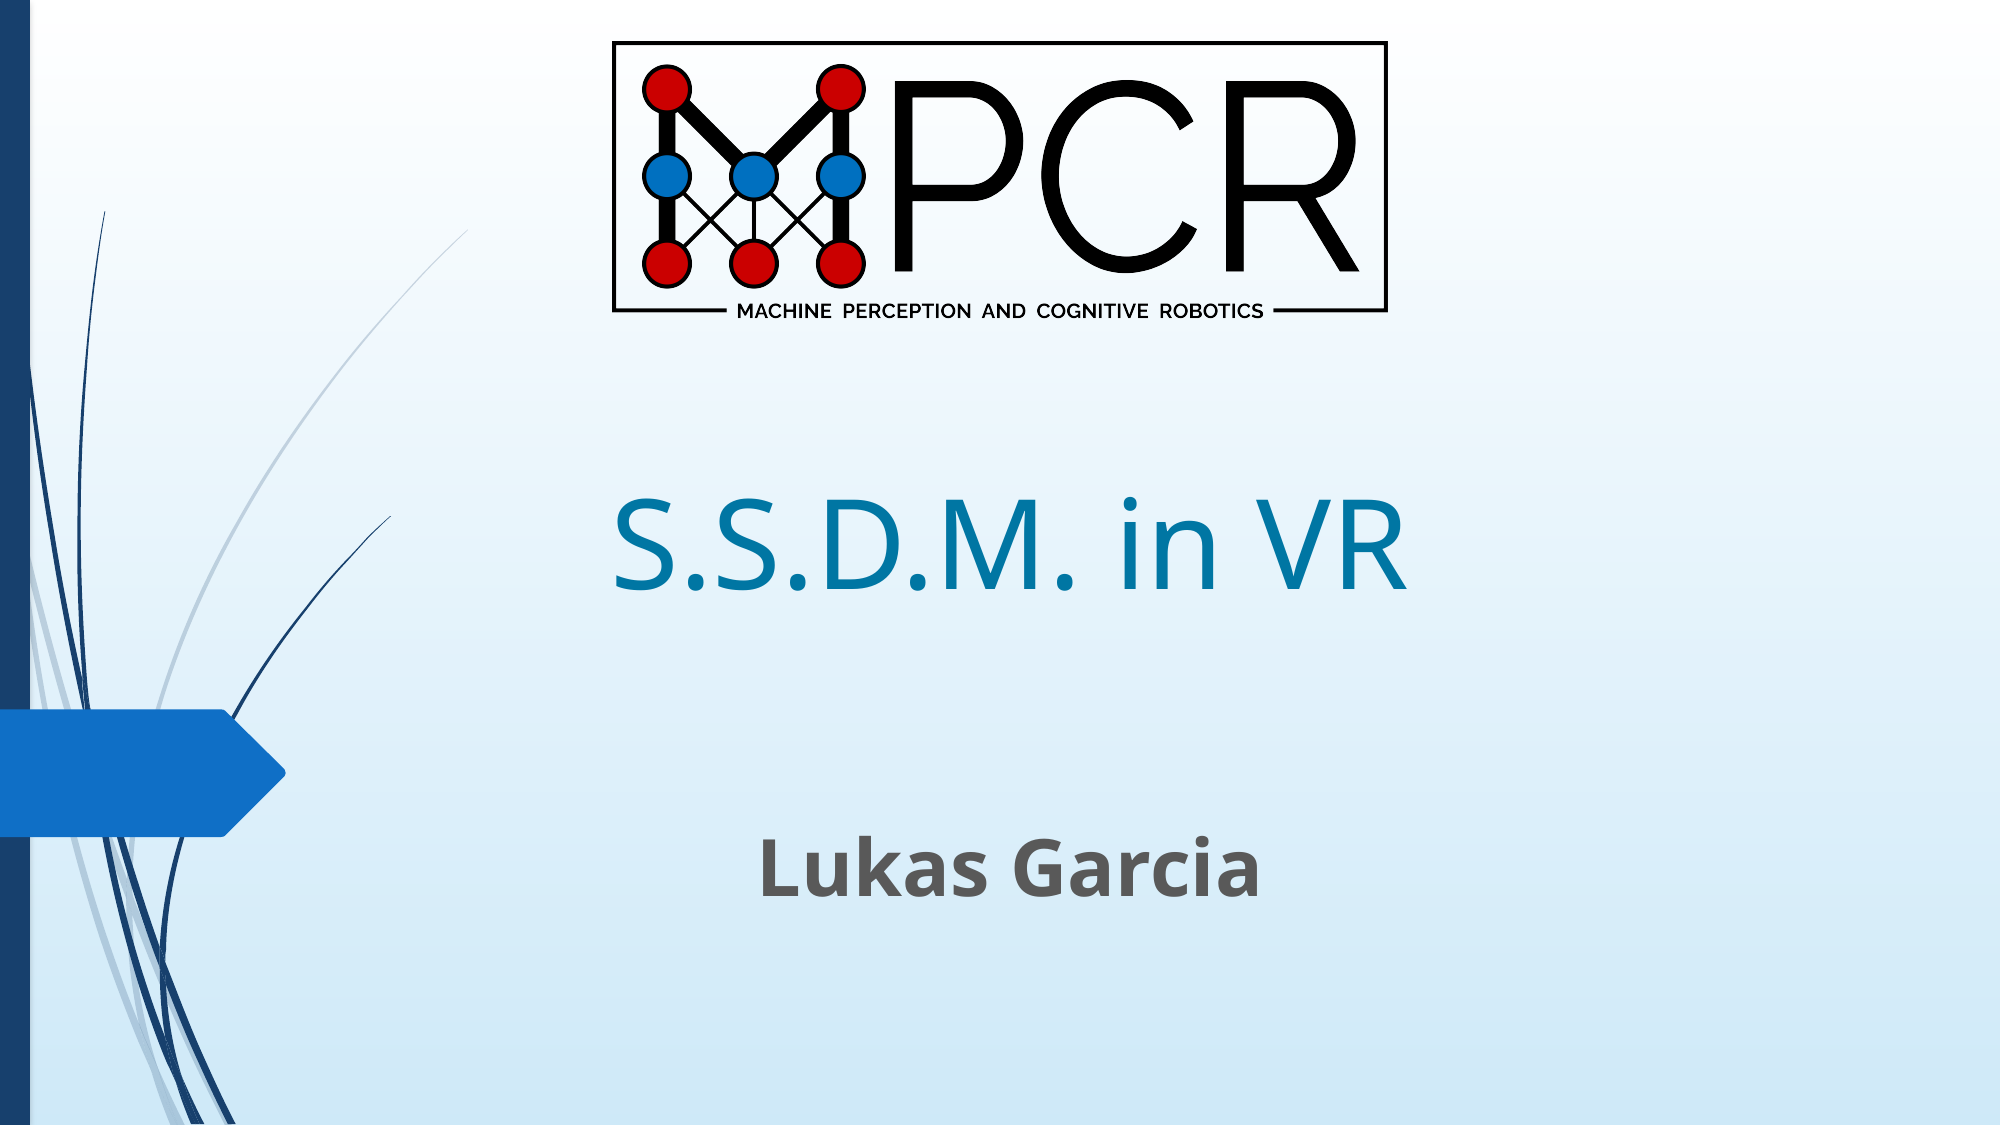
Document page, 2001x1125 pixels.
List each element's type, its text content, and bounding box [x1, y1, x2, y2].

subtitle Lukas Garcia [278, 693, 1742, 1083]
picture [612, 41, 1388, 324]
title S.S.D.M. in VR [278, 385, 1742, 693]
